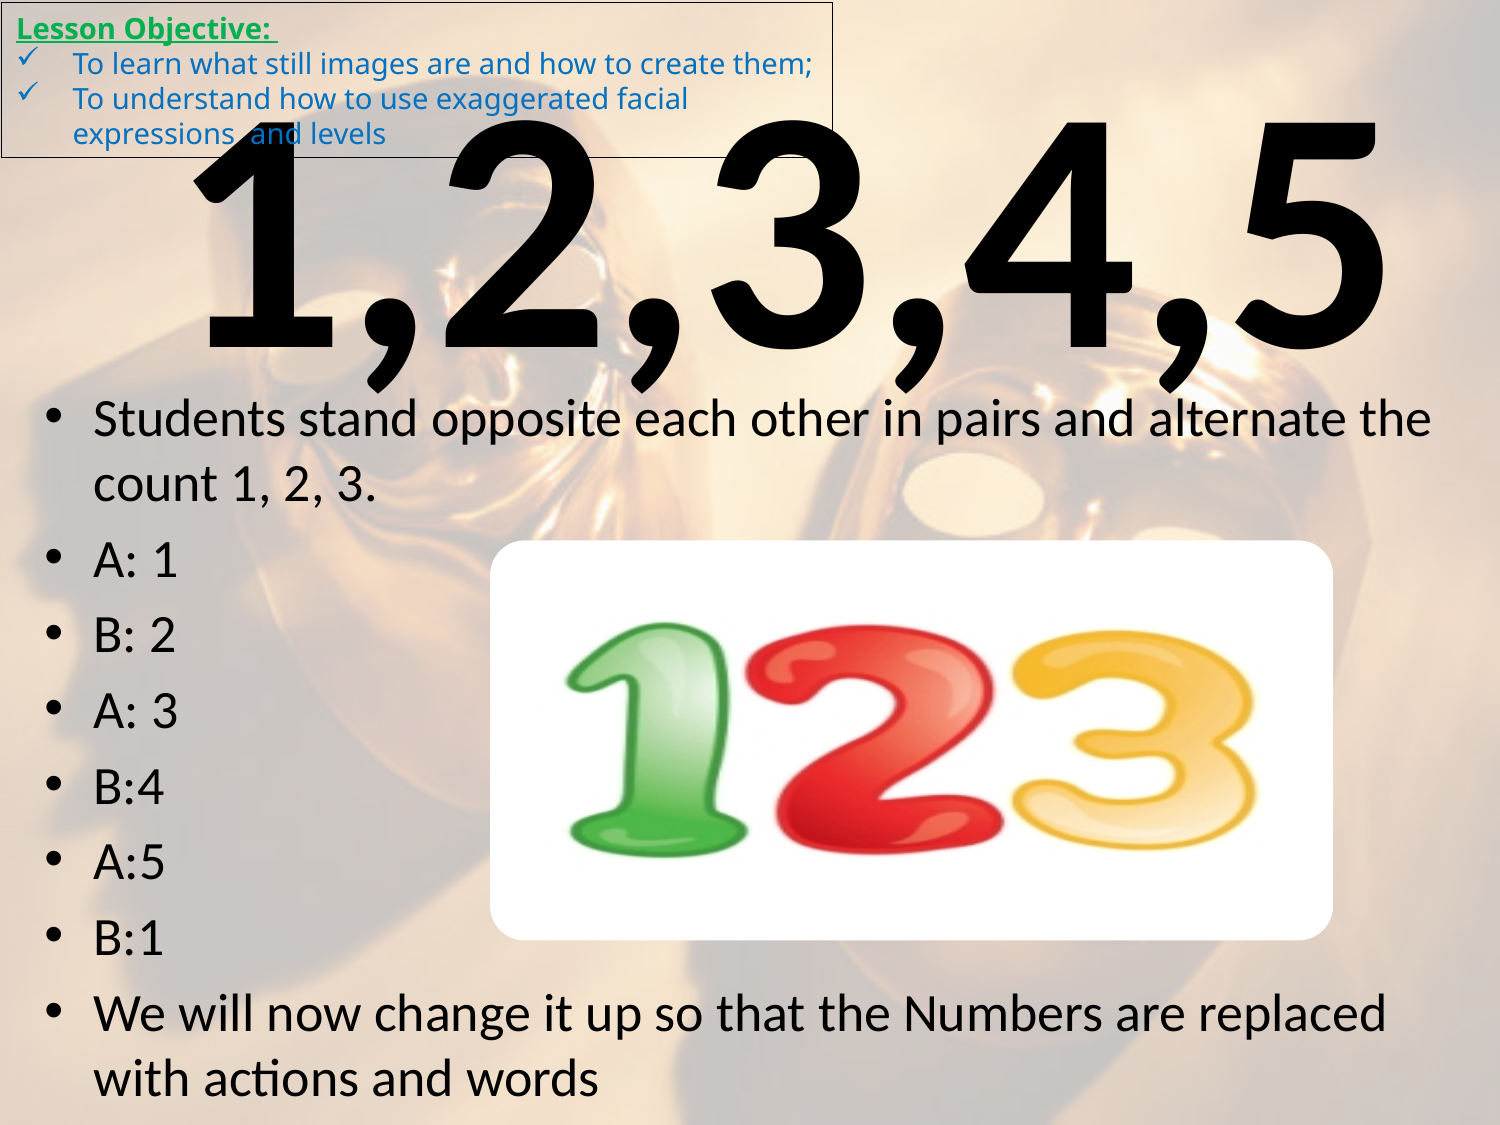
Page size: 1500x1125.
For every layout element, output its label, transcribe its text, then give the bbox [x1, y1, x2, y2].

picture [489, 540, 1334, 941]
title 1,2,3,4,5 [112, 115, 1463, 303]
text_box Lesson Objective: To learn what still images are and how to create them; To understand how to use exaggerated facial expressions and levels [1, 2, 833, 158]
list Students stand opposite each other in pairs and alternate the count 1, 2, 3. A: 1 B: 2 A: 3 B:4 A:5 B:1 We will now change it up so that the Numbers are replaced with actions and words [29, 375, 1471, 1118]
